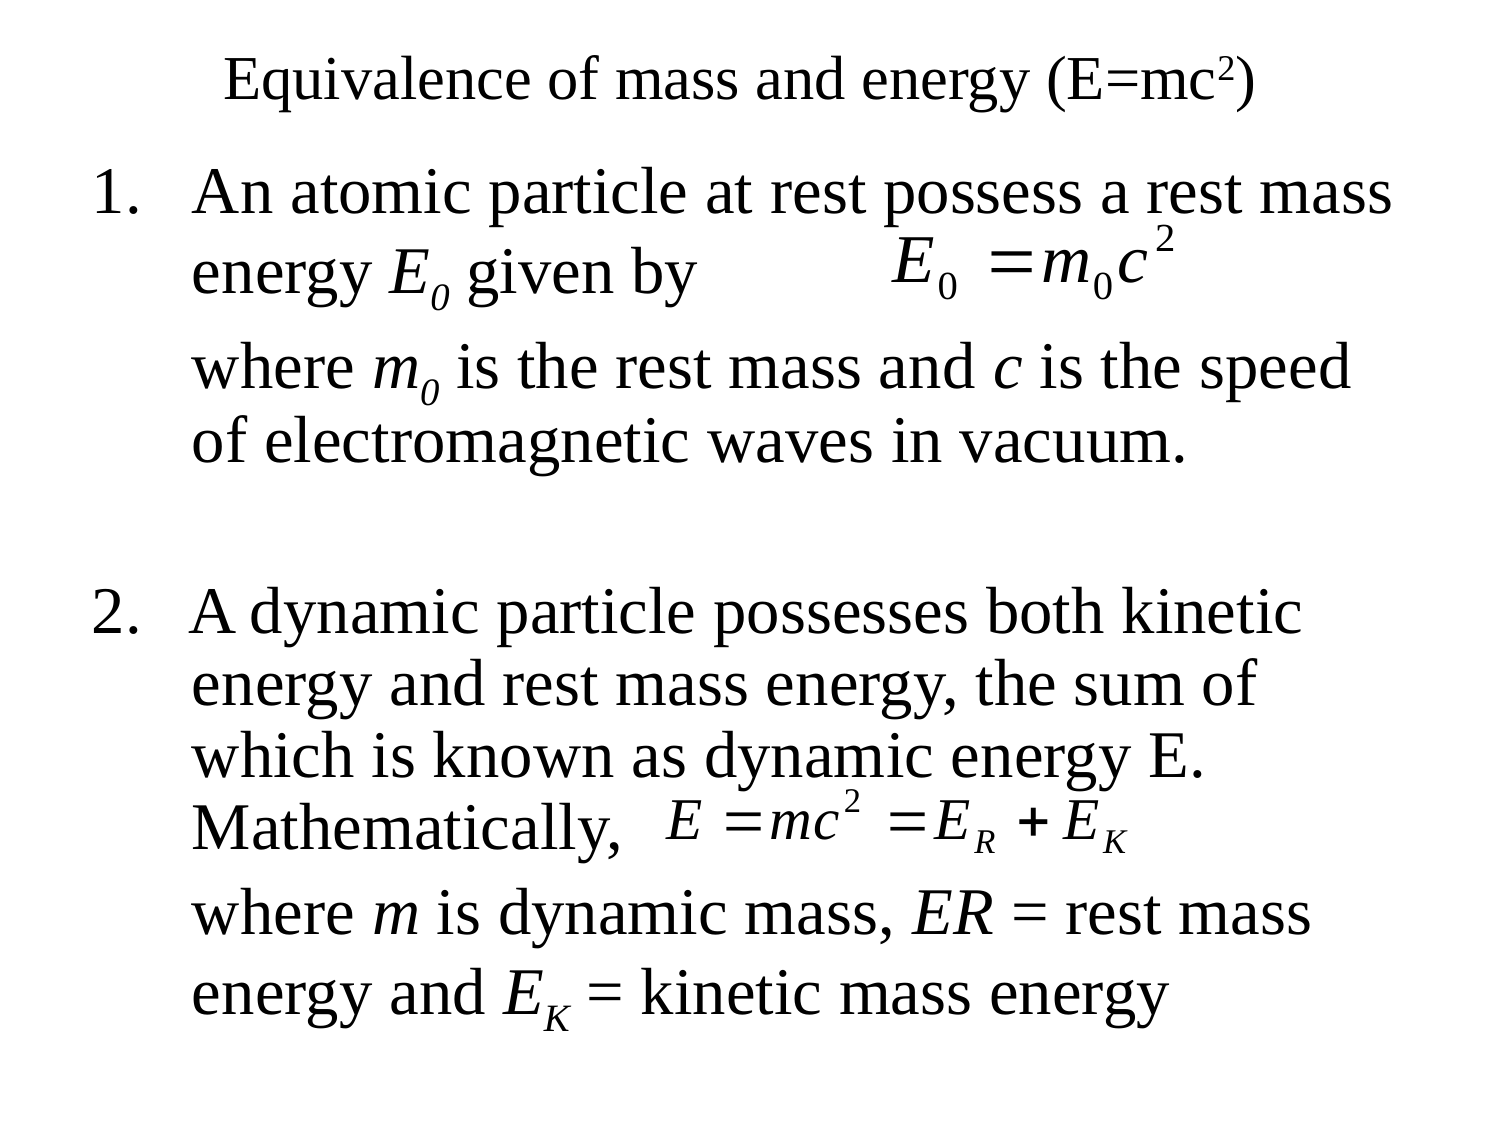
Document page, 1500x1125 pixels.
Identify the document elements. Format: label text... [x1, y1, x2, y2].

title Equivalence of mass and energy (E=mc2) [64, 1, 1415, 149]
list An atomic particle at rest possess a rest mass energy E0 given by where m0 is the rest mass and c is the speed of electromagnetic waves in vacuum. 2. A dynamic particle possesses both kinetic energy and rest mass energy, the sum of which is known as dynamic energy E. Mathematically, where m is dynamic mass, ER = rest mass energy and EK = kinetic mass energy [76, 148, 1427, 1024]
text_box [655, 774, 1140, 864]
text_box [879, 207, 1188, 317]
